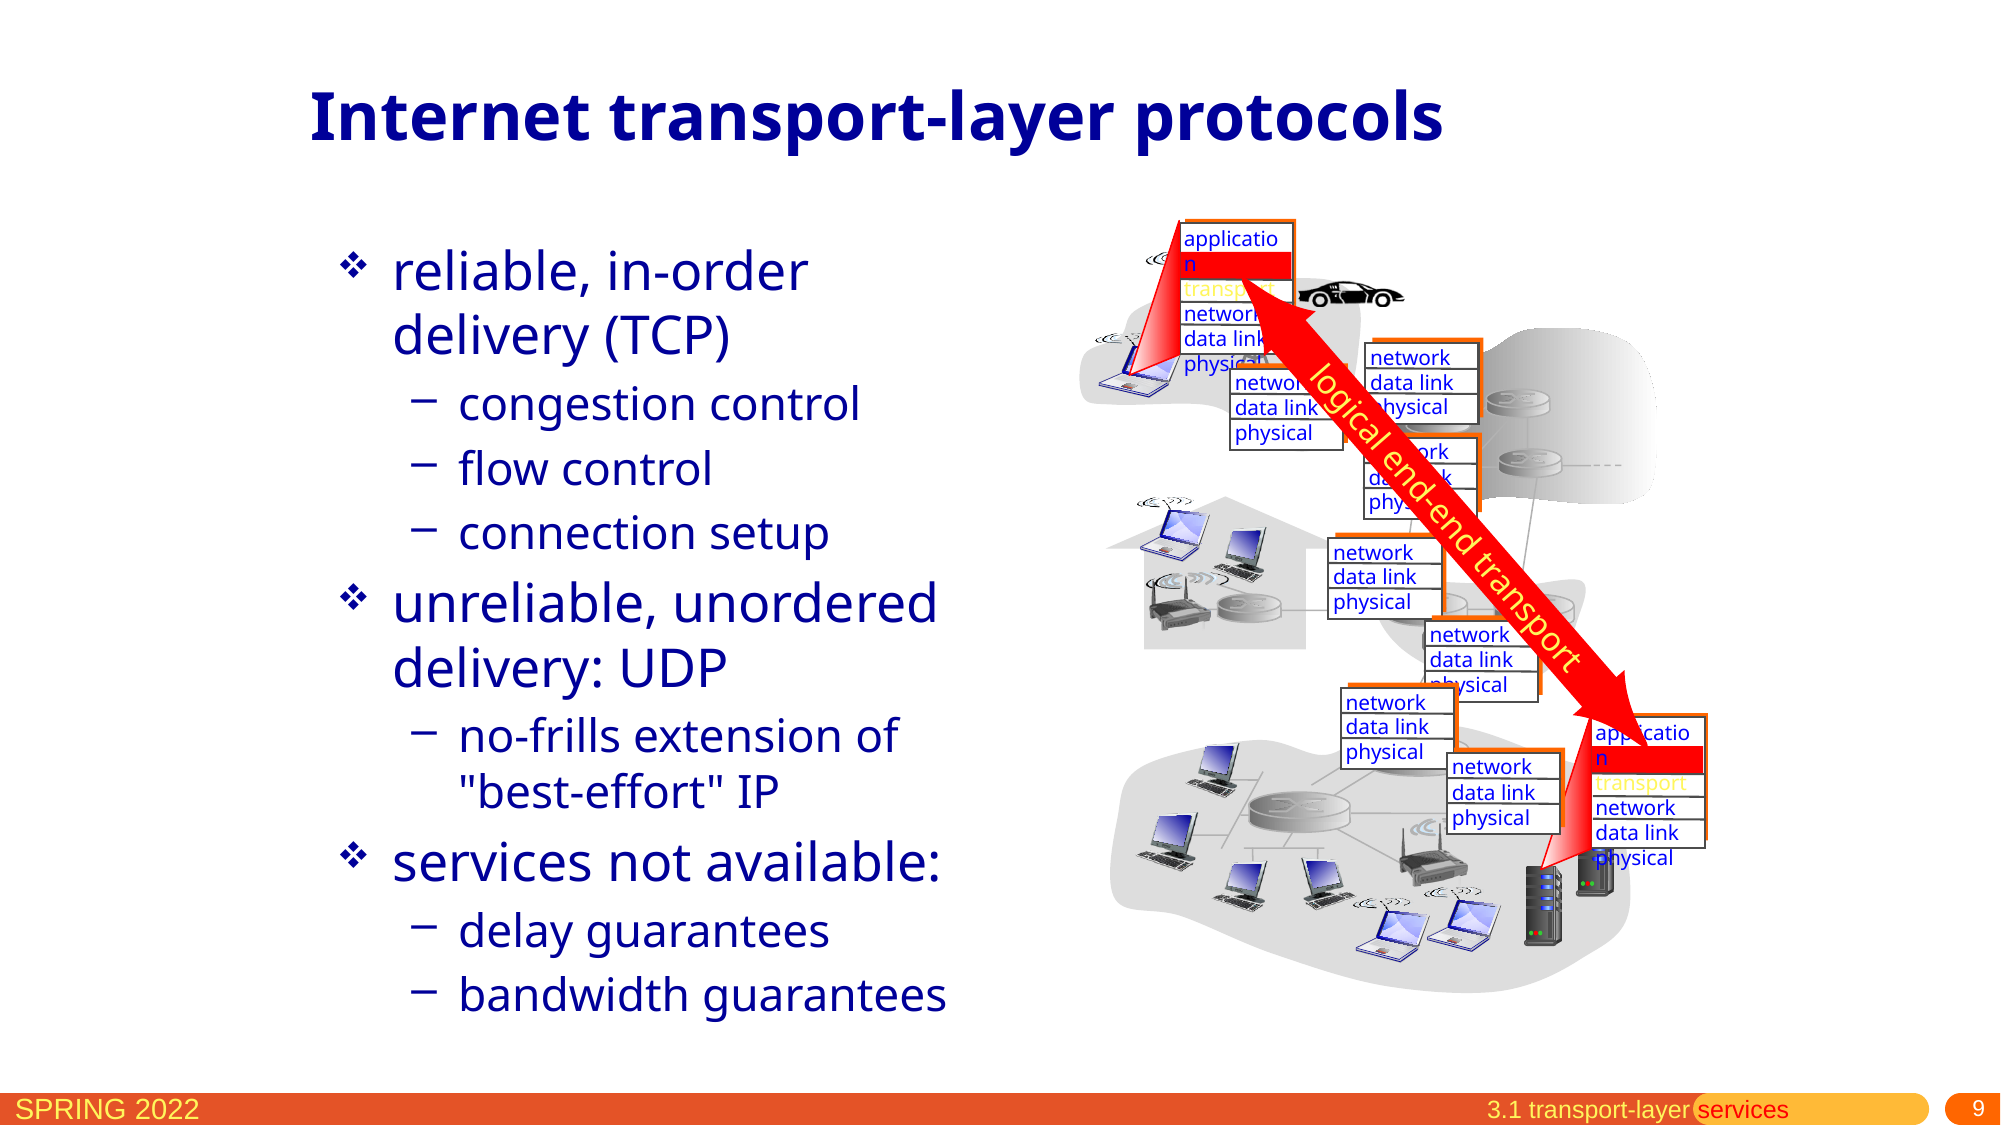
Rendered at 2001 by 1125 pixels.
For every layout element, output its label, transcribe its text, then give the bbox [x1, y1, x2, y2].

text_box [1465, 593, 1553, 721]
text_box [1219, 337, 1350, 453]
text_box 3.1 transport-layer services [1472, 1086, 1812, 1125]
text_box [1318, 557, 1453, 623]
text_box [1353, 434, 1488, 475]
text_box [1330, 656, 1465, 773]
list reliable, in-order delivery (TCP) congestion control flow control connection setup unreliable, unordered delivery: UDP no-frills extension of "best-effort" IP services not available: delay guarantees bandwidth guarantees [321, 229, 974, 1069]
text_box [1077, 249, 1660, 996]
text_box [1540, 712, 1715, 870]
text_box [1436, 721, 1571, 838]
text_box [1355, 311, 1490, 428]
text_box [1133, 477, 1755, 550]
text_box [1414, 589, 1549, 705]
title Internet transport-layer protocols [295, 20, 1701, 208]
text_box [1128, 217, 1303, 376]
